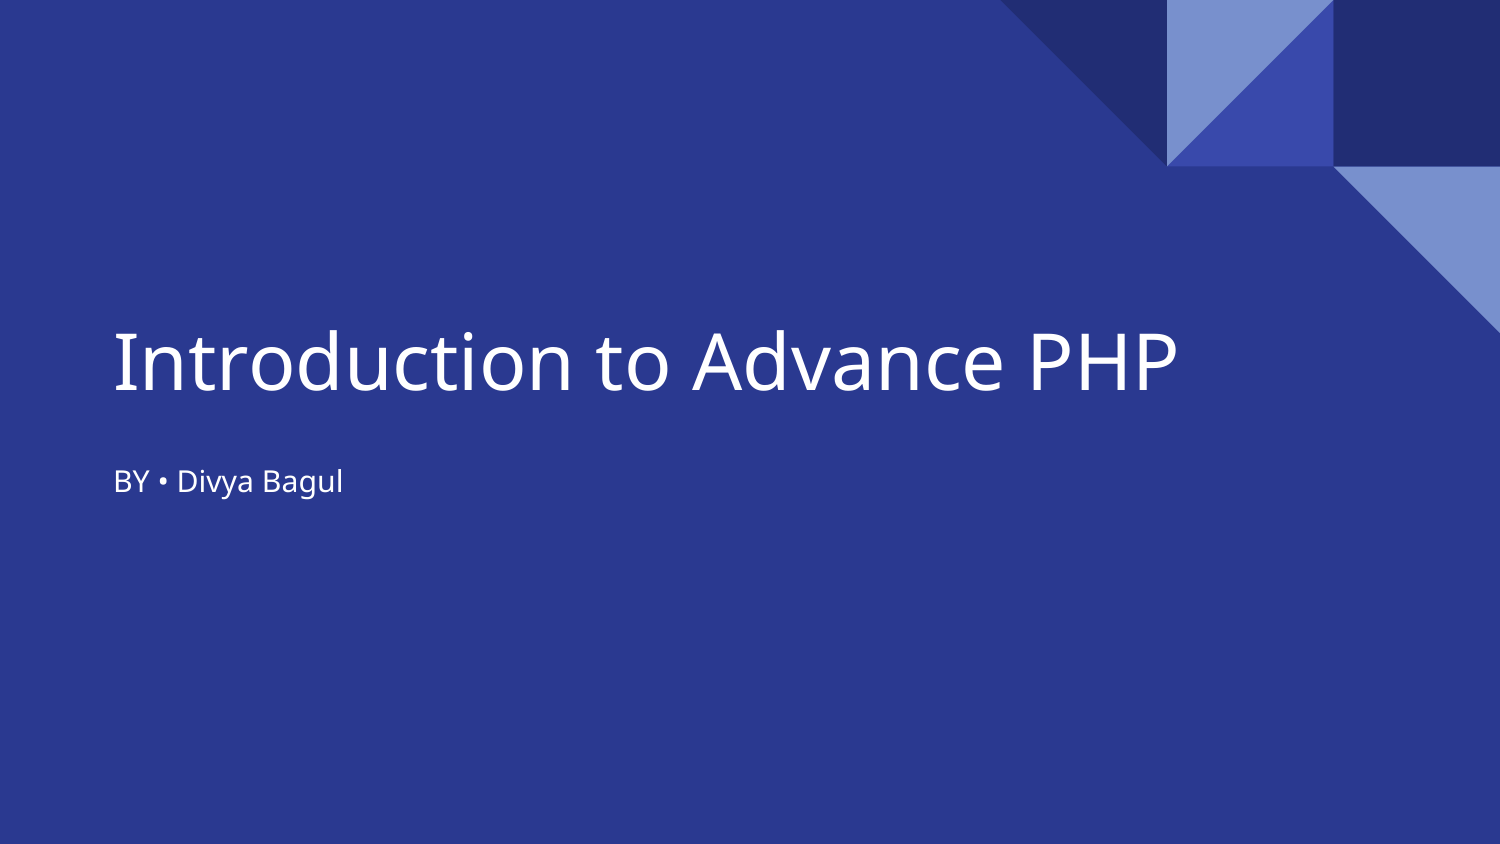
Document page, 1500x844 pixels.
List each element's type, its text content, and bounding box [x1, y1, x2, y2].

title Introduction to Advance PHP [98, 291, 1447, 429]
subtitle BY • Divya Bagul [98, 445, 1447, 517]
